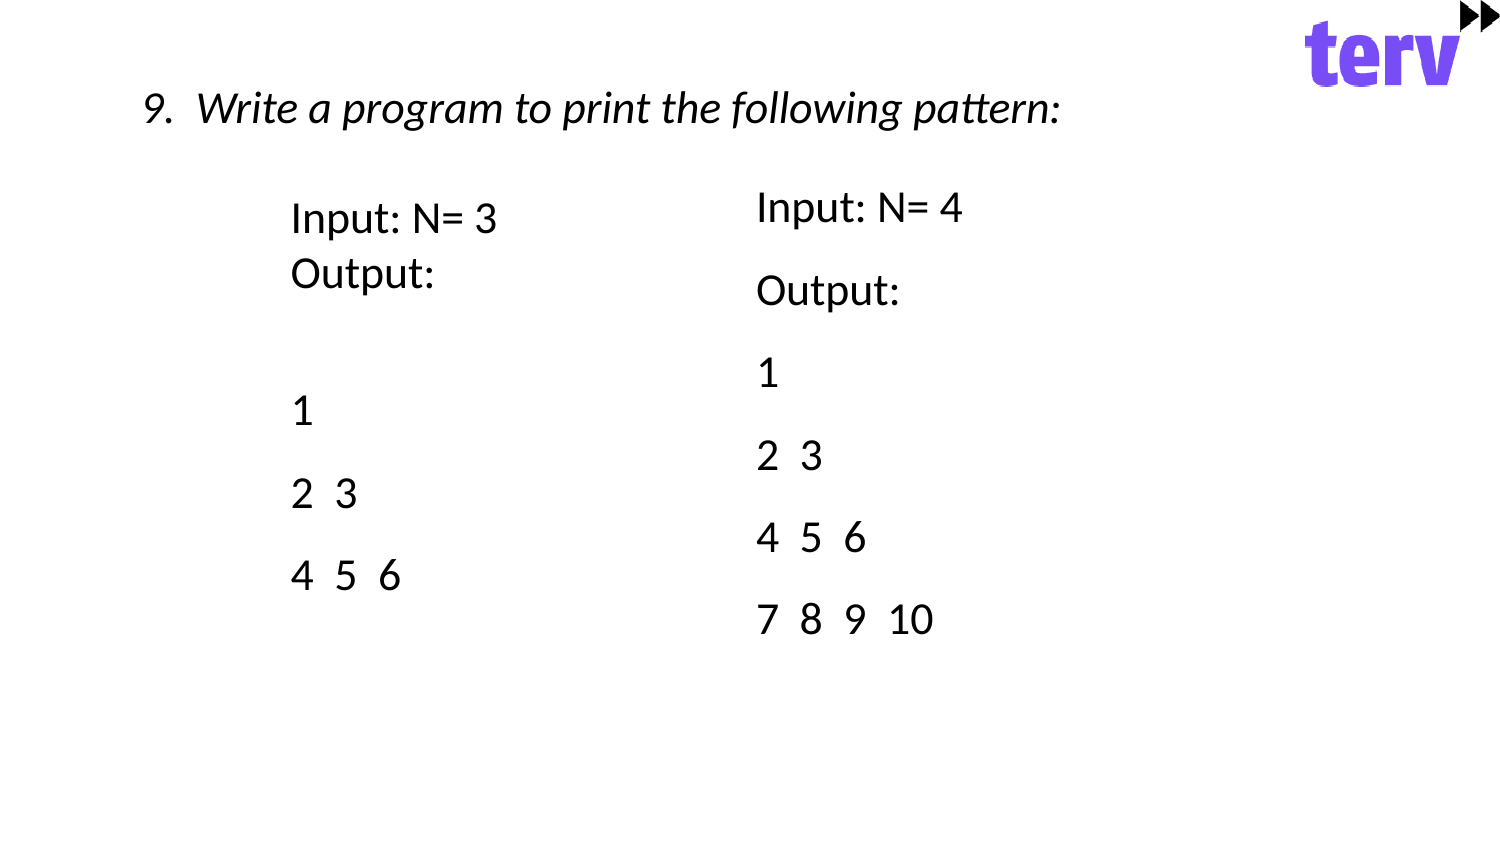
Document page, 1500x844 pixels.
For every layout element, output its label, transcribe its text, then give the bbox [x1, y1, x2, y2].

text_box Input: N= 4 Output: 1 2 3 4 5 6 7 8 9 10 [741, 141, 1243, 652]
picture [1305, 0, 1500, 87]
text_box 9. Write a program to print the following pattern: Input: N= 3 Output: 1 2 3 4 5 6 [125, 70, 1412, 663]
